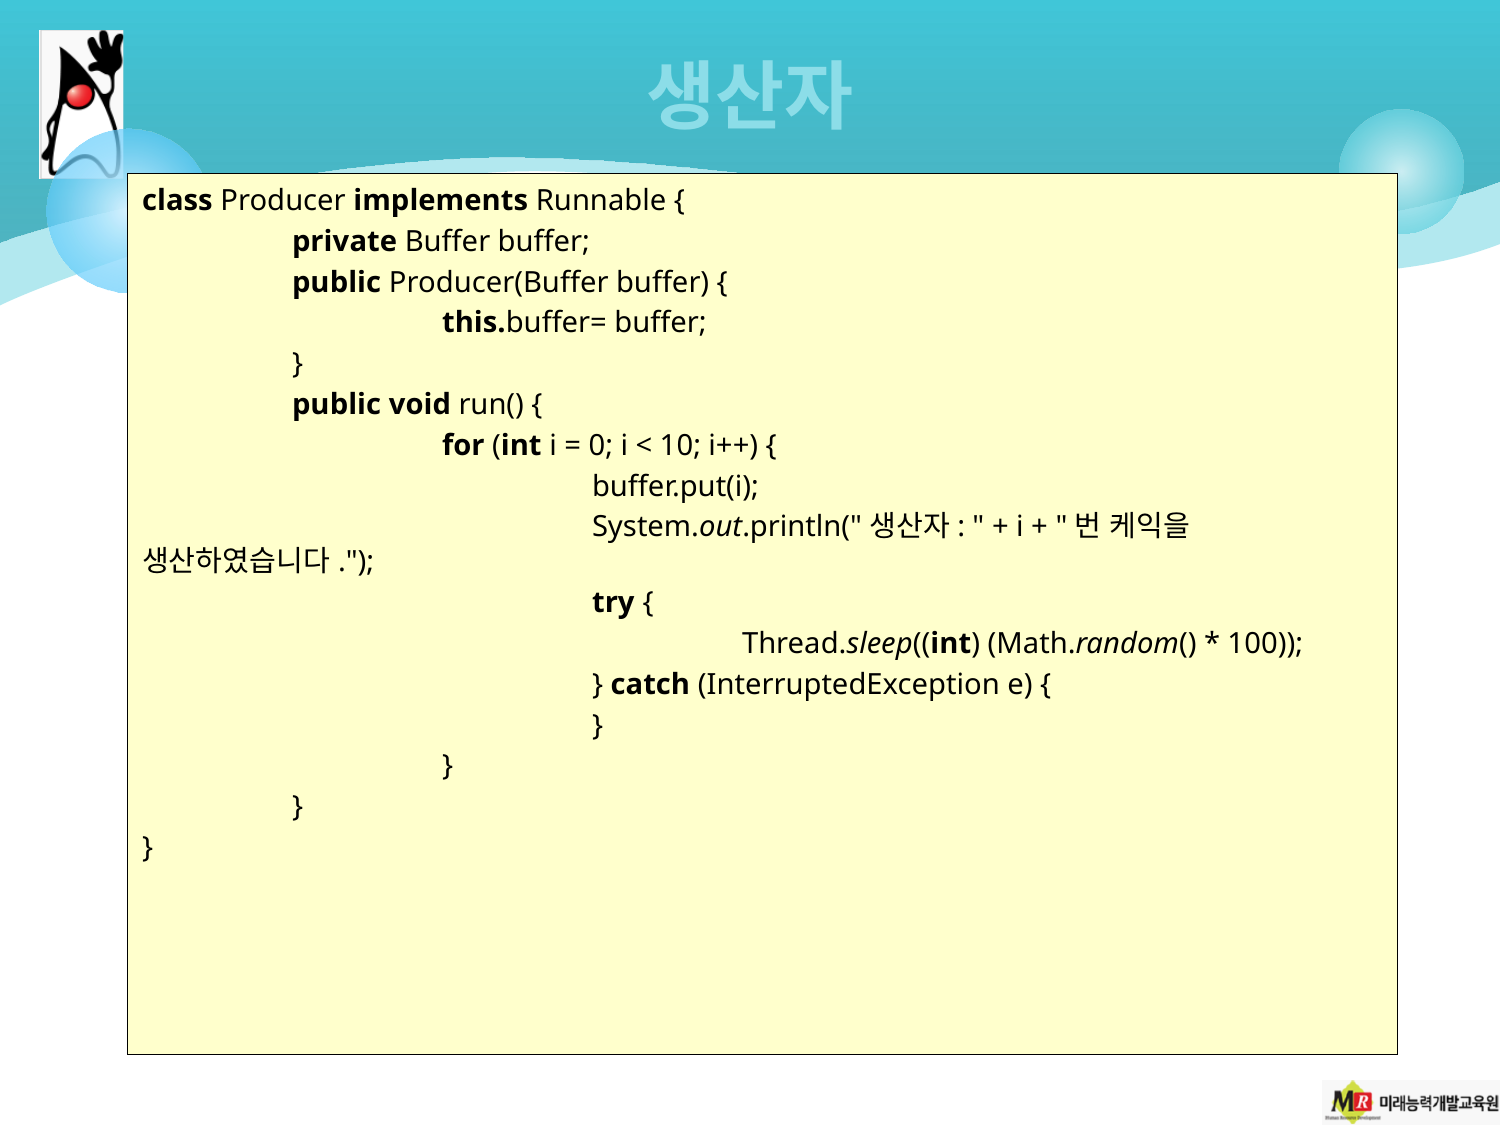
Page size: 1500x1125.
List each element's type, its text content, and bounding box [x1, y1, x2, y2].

title 생산자 [75, 0, 1425, 188]
picture [39, 30, 75, 179]
picture [1322, 1080, 1500, 1125]
text_box class Producer implements Runnable { private Buffer buffer; public Producer(Buffer buffer) { this.buffer= buffer; } public void run() { for (int i = 0; i < 10; i++) { buffer.put(i); System.out.println("생산자: " + i + "번 케익을 생산하였습니다."); try { Thread.sleep((int) (Math.random() * 100)); } catch (InterruptedException e) { } } } } [127, 173, 1398, 1055]
